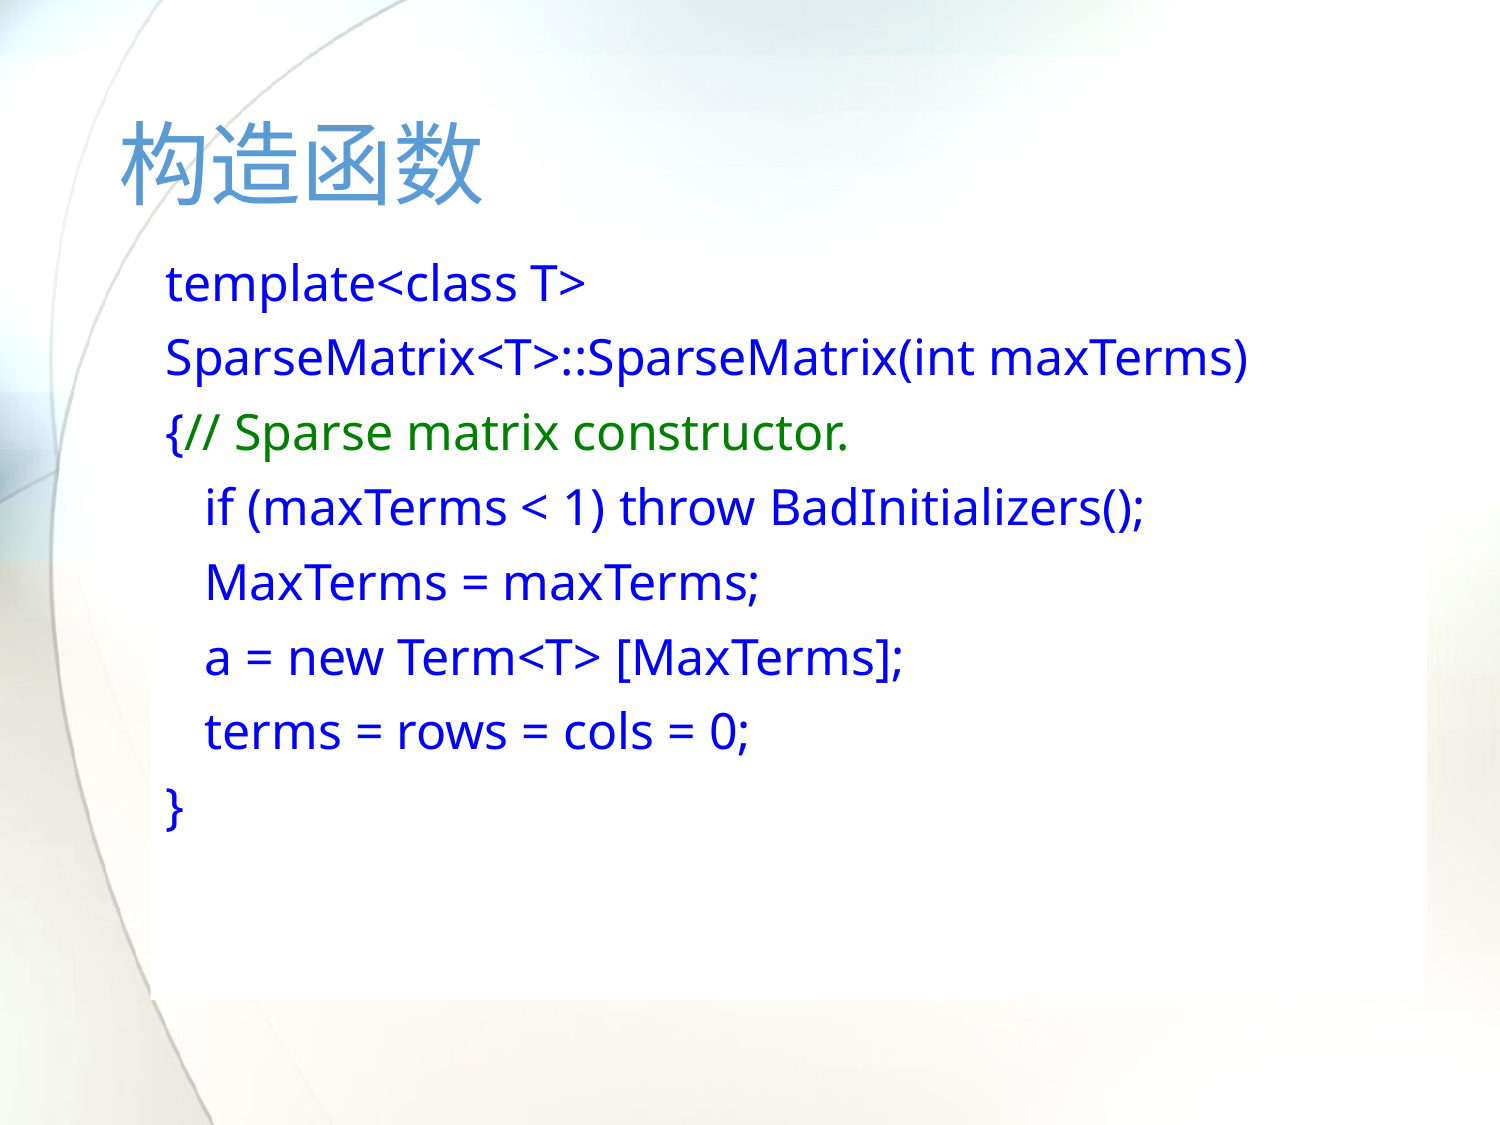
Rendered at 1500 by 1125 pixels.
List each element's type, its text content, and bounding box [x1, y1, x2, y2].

title 构造函数 [103, 59, 1397, 278]
picture [0, 0, 1500, 1125]
list template<class T> SparseMatrix<T>::SparseMatrix(int maxTerms) {// Sparse matrix constructor. if (maxTerms < 1) throw BadInitializers(); MaxTerms = maxTerms; a = new Term<T> [MaxTerms]; terms = rows = cols = 0; } [150, 250, 1427, 1000]
